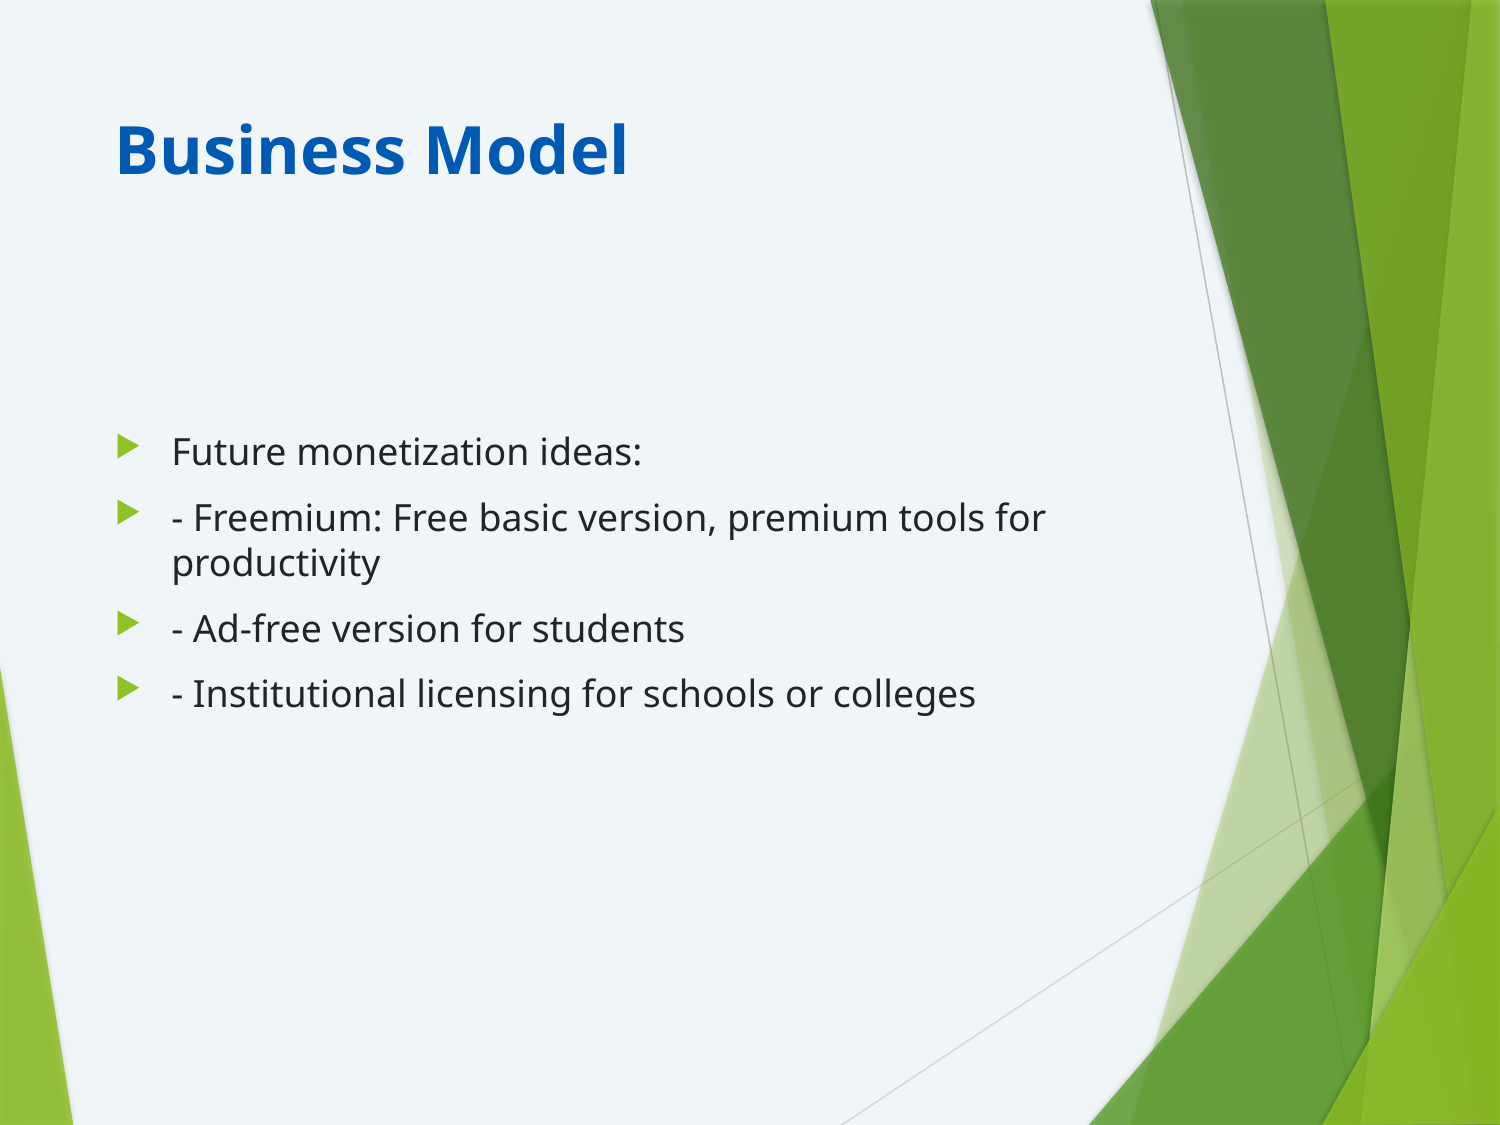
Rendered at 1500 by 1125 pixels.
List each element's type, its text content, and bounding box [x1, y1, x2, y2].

title Business Model [99, 99, 1142, 317]
list Future monetization ideas: - Freemium: Free basic version, premium tools for productivity - Ad-free version for students - Institutional licensing for schools or colleges [99, 354, 1142, 992]
